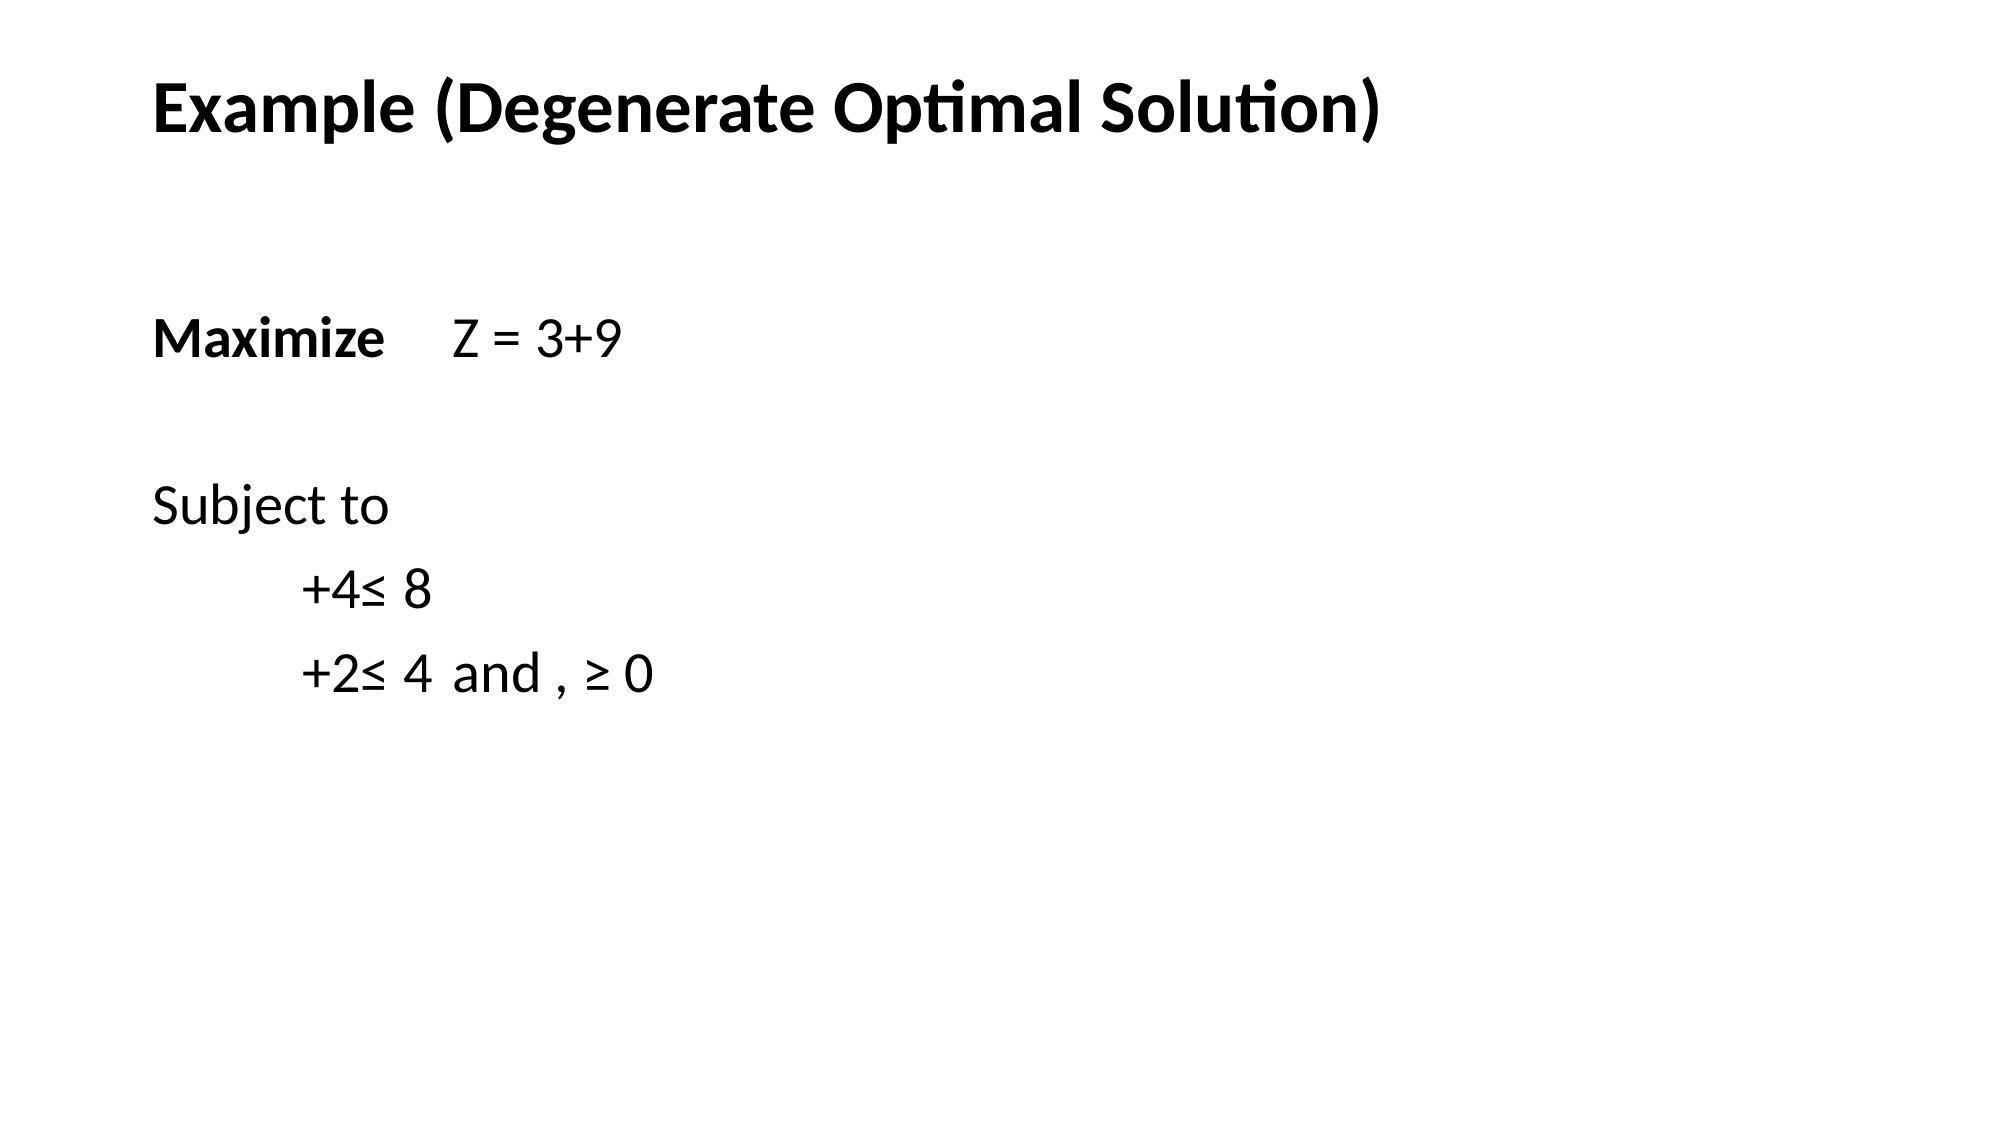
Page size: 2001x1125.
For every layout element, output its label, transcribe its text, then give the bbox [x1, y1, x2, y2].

title Example (Degenerate Optimal Solution) [137, 0, 1863, 218]
